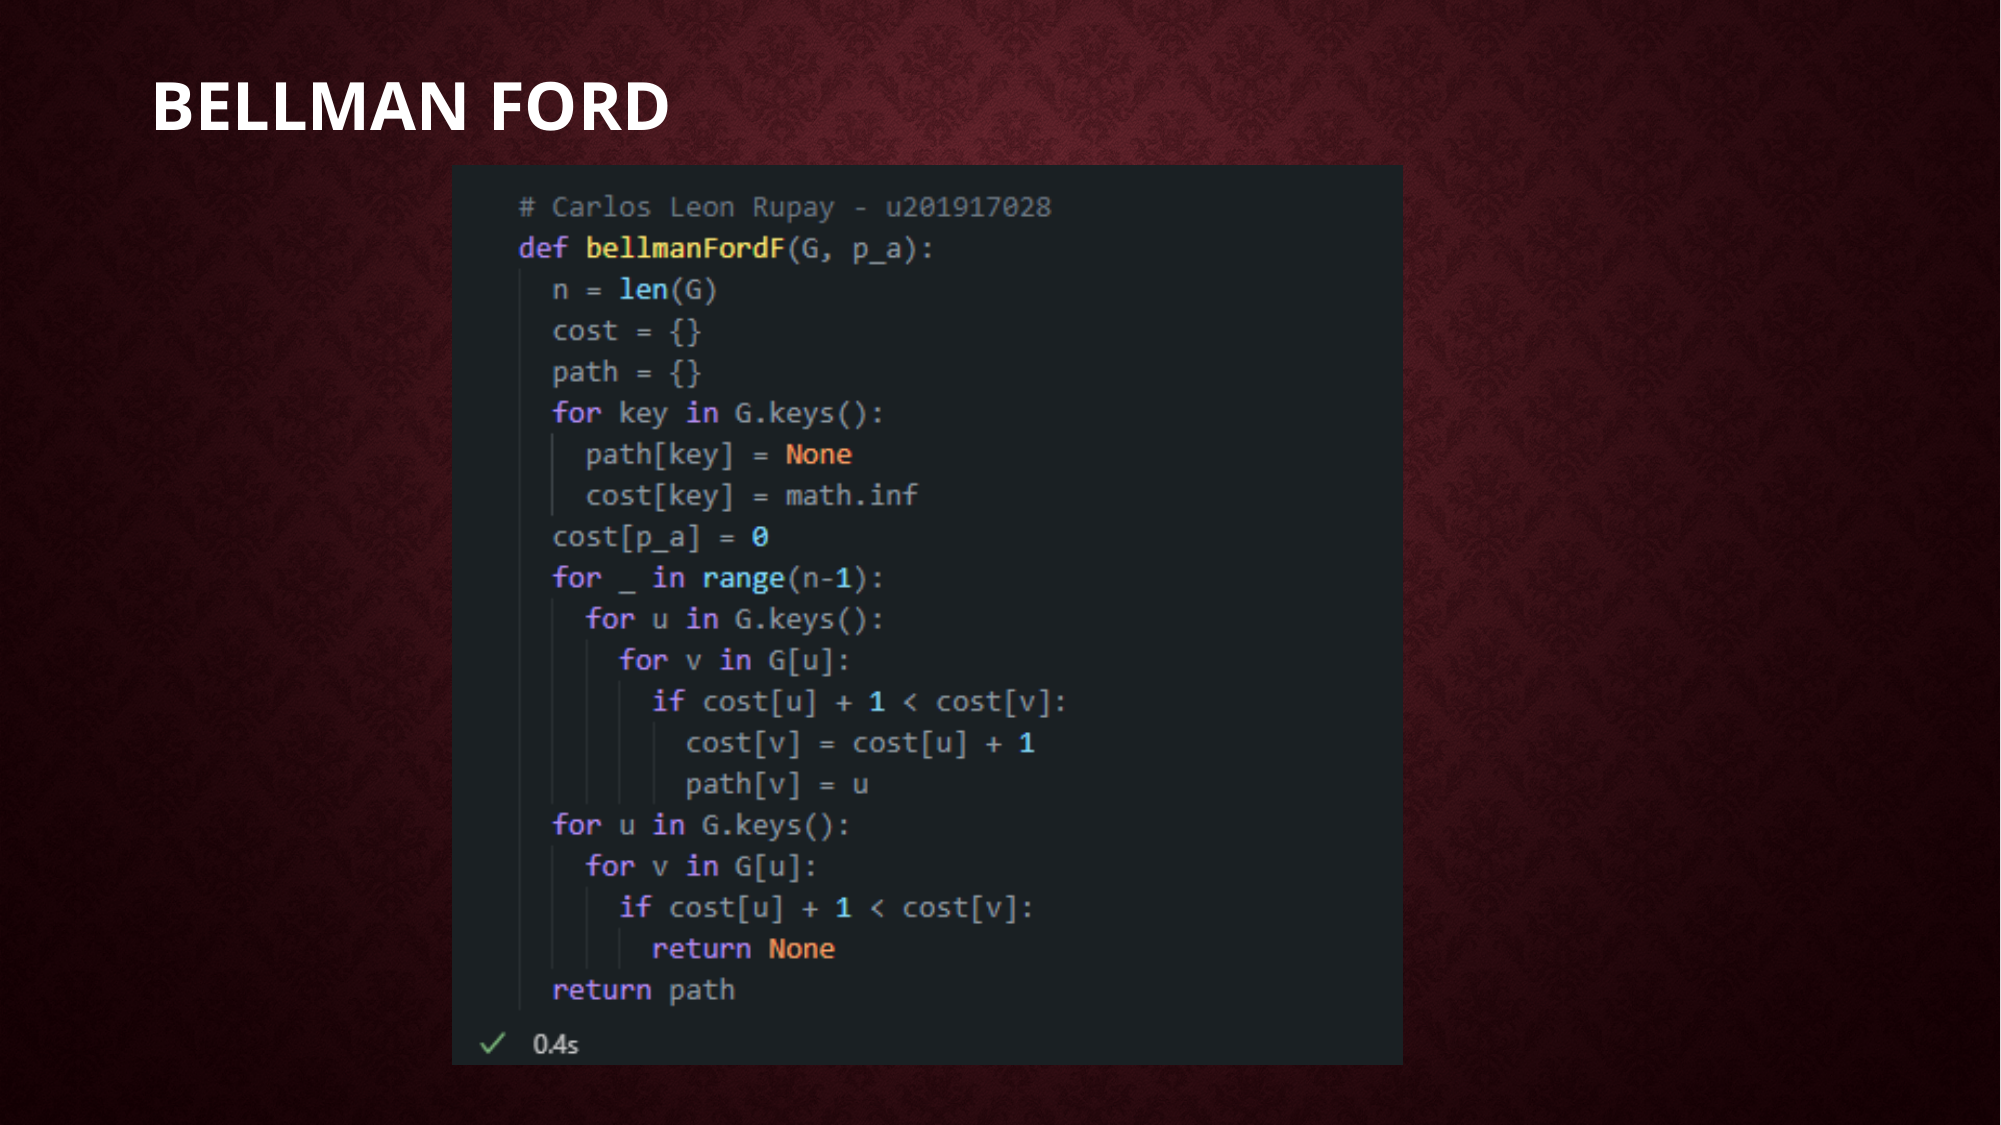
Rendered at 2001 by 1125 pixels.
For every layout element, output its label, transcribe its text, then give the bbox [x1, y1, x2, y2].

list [451, 164, 1404, 1065]
title BELLMAN FORD [0, 0, 1261, 218]
